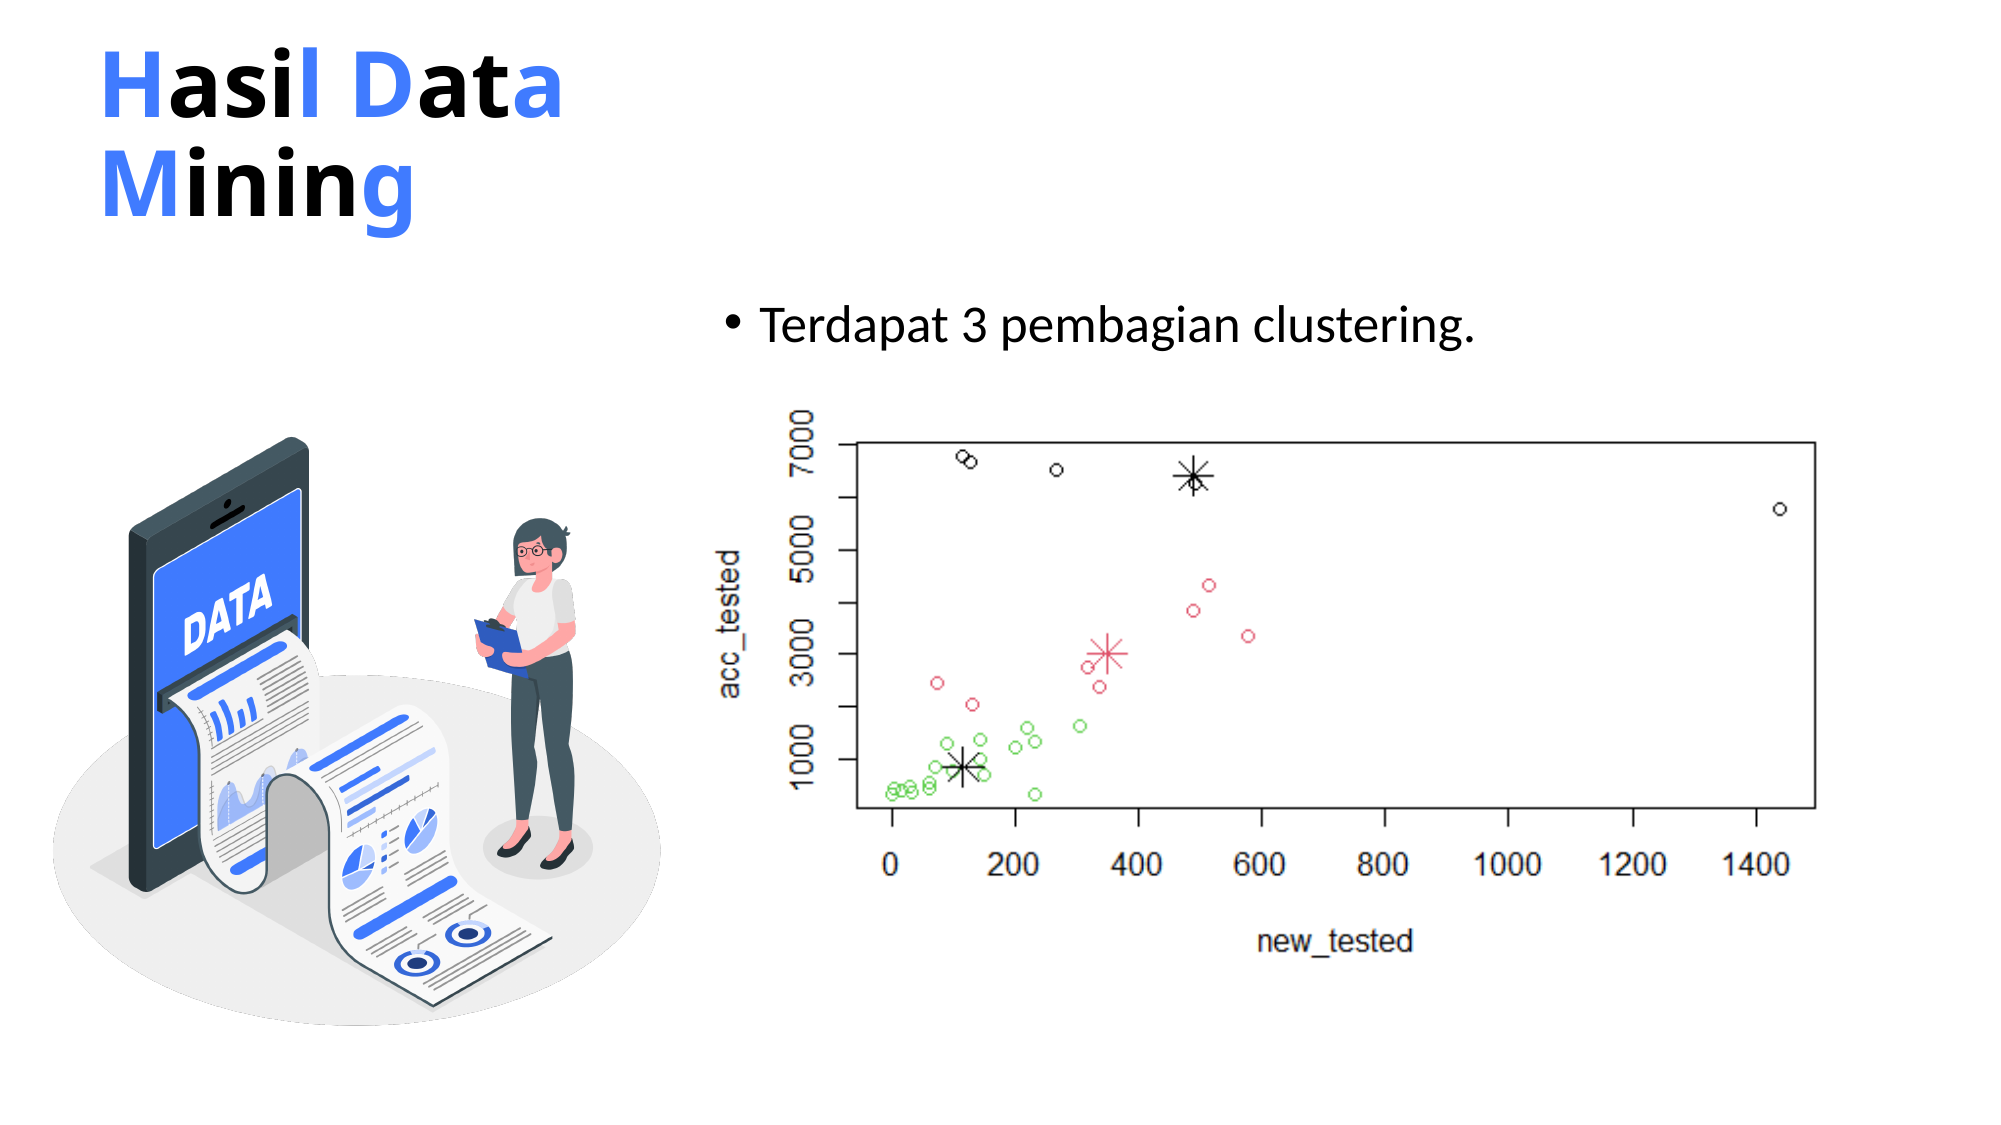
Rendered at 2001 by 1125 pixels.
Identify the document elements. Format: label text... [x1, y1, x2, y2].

picture [708, 362, 1842, 967]
picture [40, 417, 673, 1050]
text_box Hasil Data Mining [82, 74, 750, 199]
text_box Terdapat 3 pembagian clustering. [708, 288, 1545, 362]
